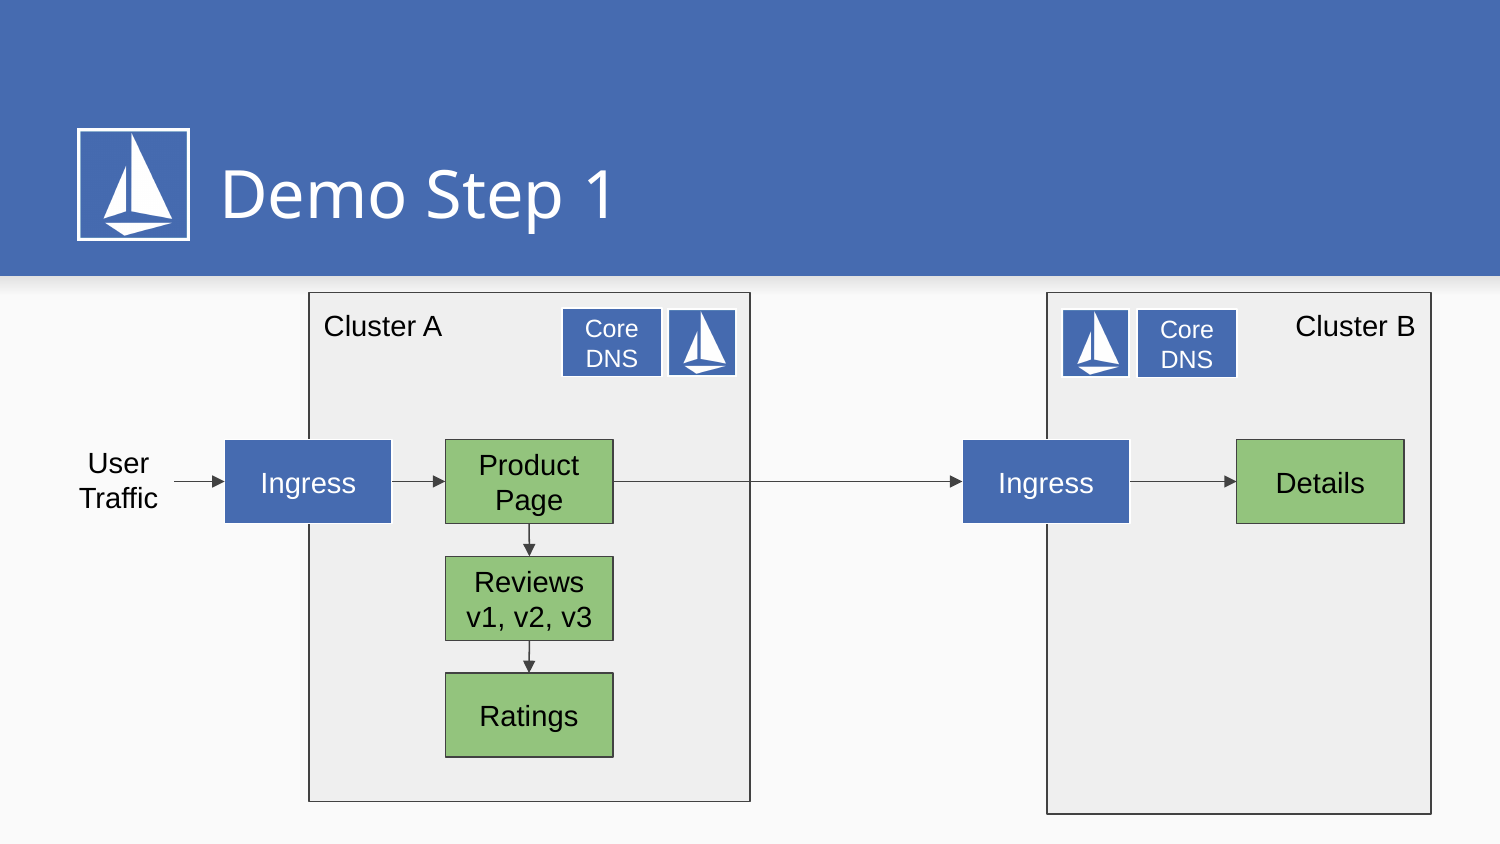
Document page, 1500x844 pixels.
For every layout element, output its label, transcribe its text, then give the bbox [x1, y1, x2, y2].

text_box Product Page [445, 439, 613, 524]
text_box Details [1236, 439, 1405, 524]
text_box Cluster B [1046, 292, 1431, 815]
text_box Cluster A [308, 292, 750, 481]
text_box Ingress [224, 439, 393, 524]
picture [1060, 308, 1131, 378]
picture [77, 127, 190, 241]
text_box Cluster A [308, 487, 750, 802]
text_box CoreDNS [1137, 308, 1237, 378]
title Demo Step 1 [77, 121, 1427, 248]
text_box CoreDNS [562, 307, 662, 377]
picture [667, 308, 737, 378]
text_box Ratings [445, 673, 613, 758]
text_box Ingress [962, 439, 1130, 524]
text_box User Traffic [62, 429, 175, 534]
text_box Reviews v1, v2, v3 [445, 556, 614, 641]
